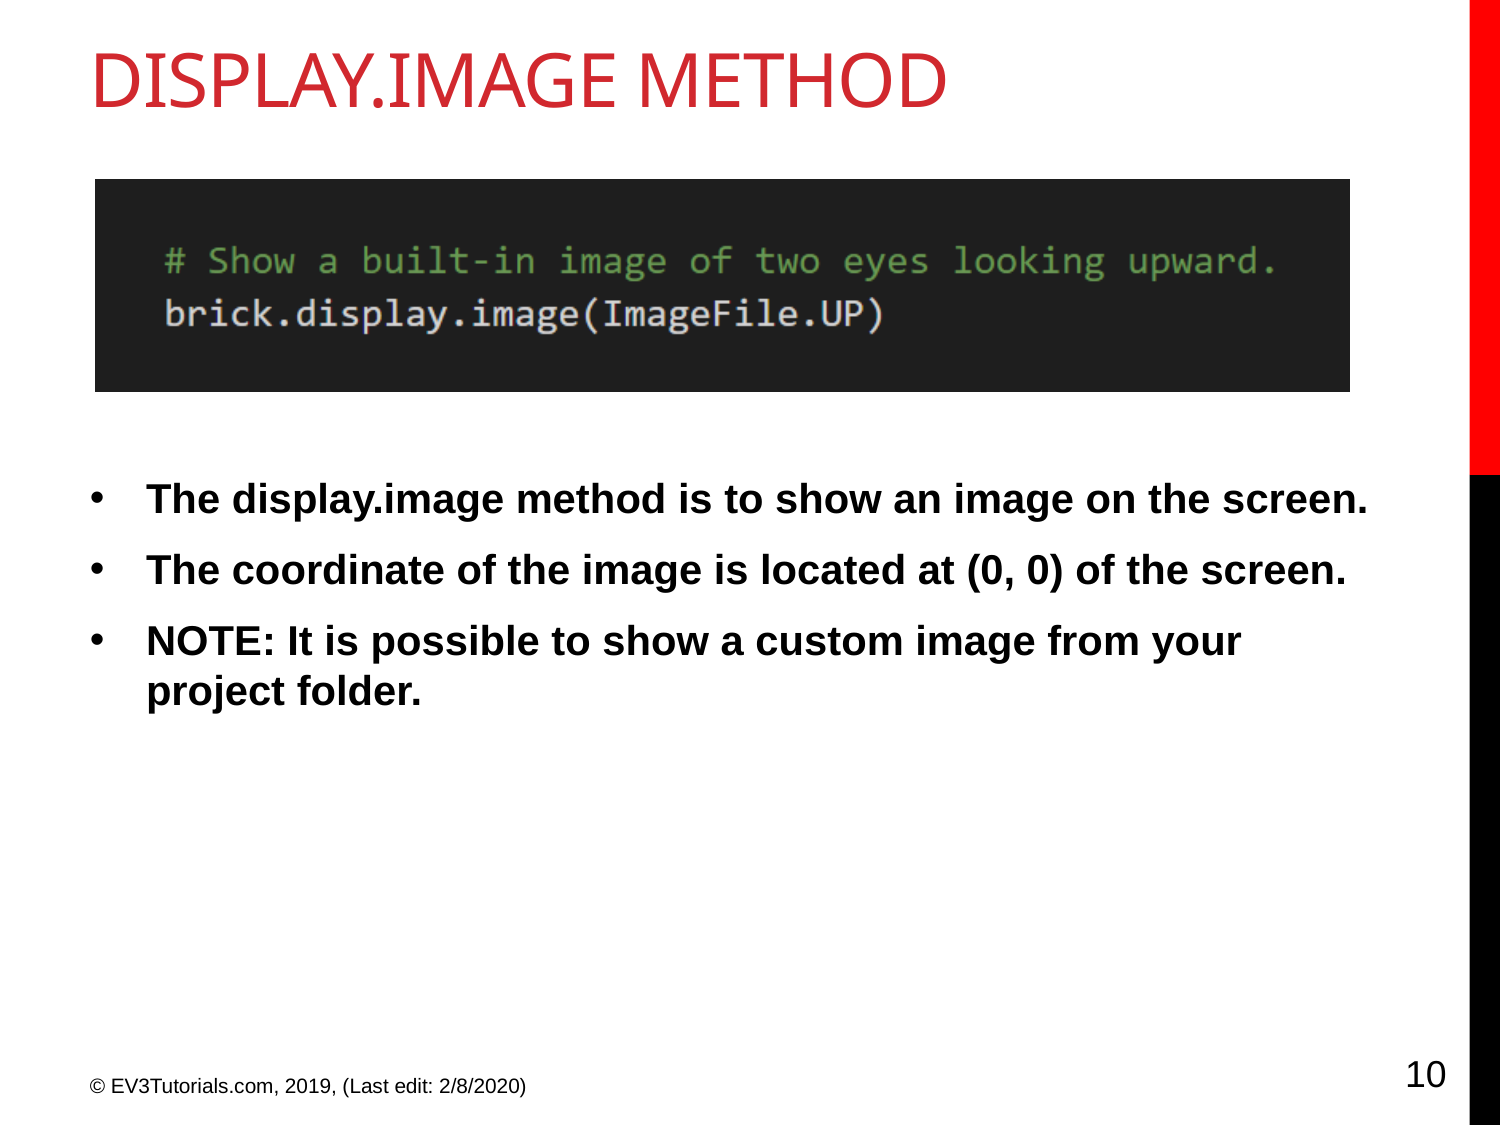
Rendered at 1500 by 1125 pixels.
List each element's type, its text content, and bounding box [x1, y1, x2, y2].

text_box DISPLAY.image METHOD [75, 24, 1428, 150]
picture [94, 179, 1351, 393]
text_box © EV3Tutorials.com, 2019, (Last edit: 2/8/2020) [74, 1065, 682, 1112]
text_box <number> [1390, 1042, 1500, 1103]
text_box The display.image method is to show an image on the screen. The coordinate of the image is located at (0, 0) of the screen. NOTE: It is possible to show a custom image from your project folder. [74, 464, 1395, 838]
